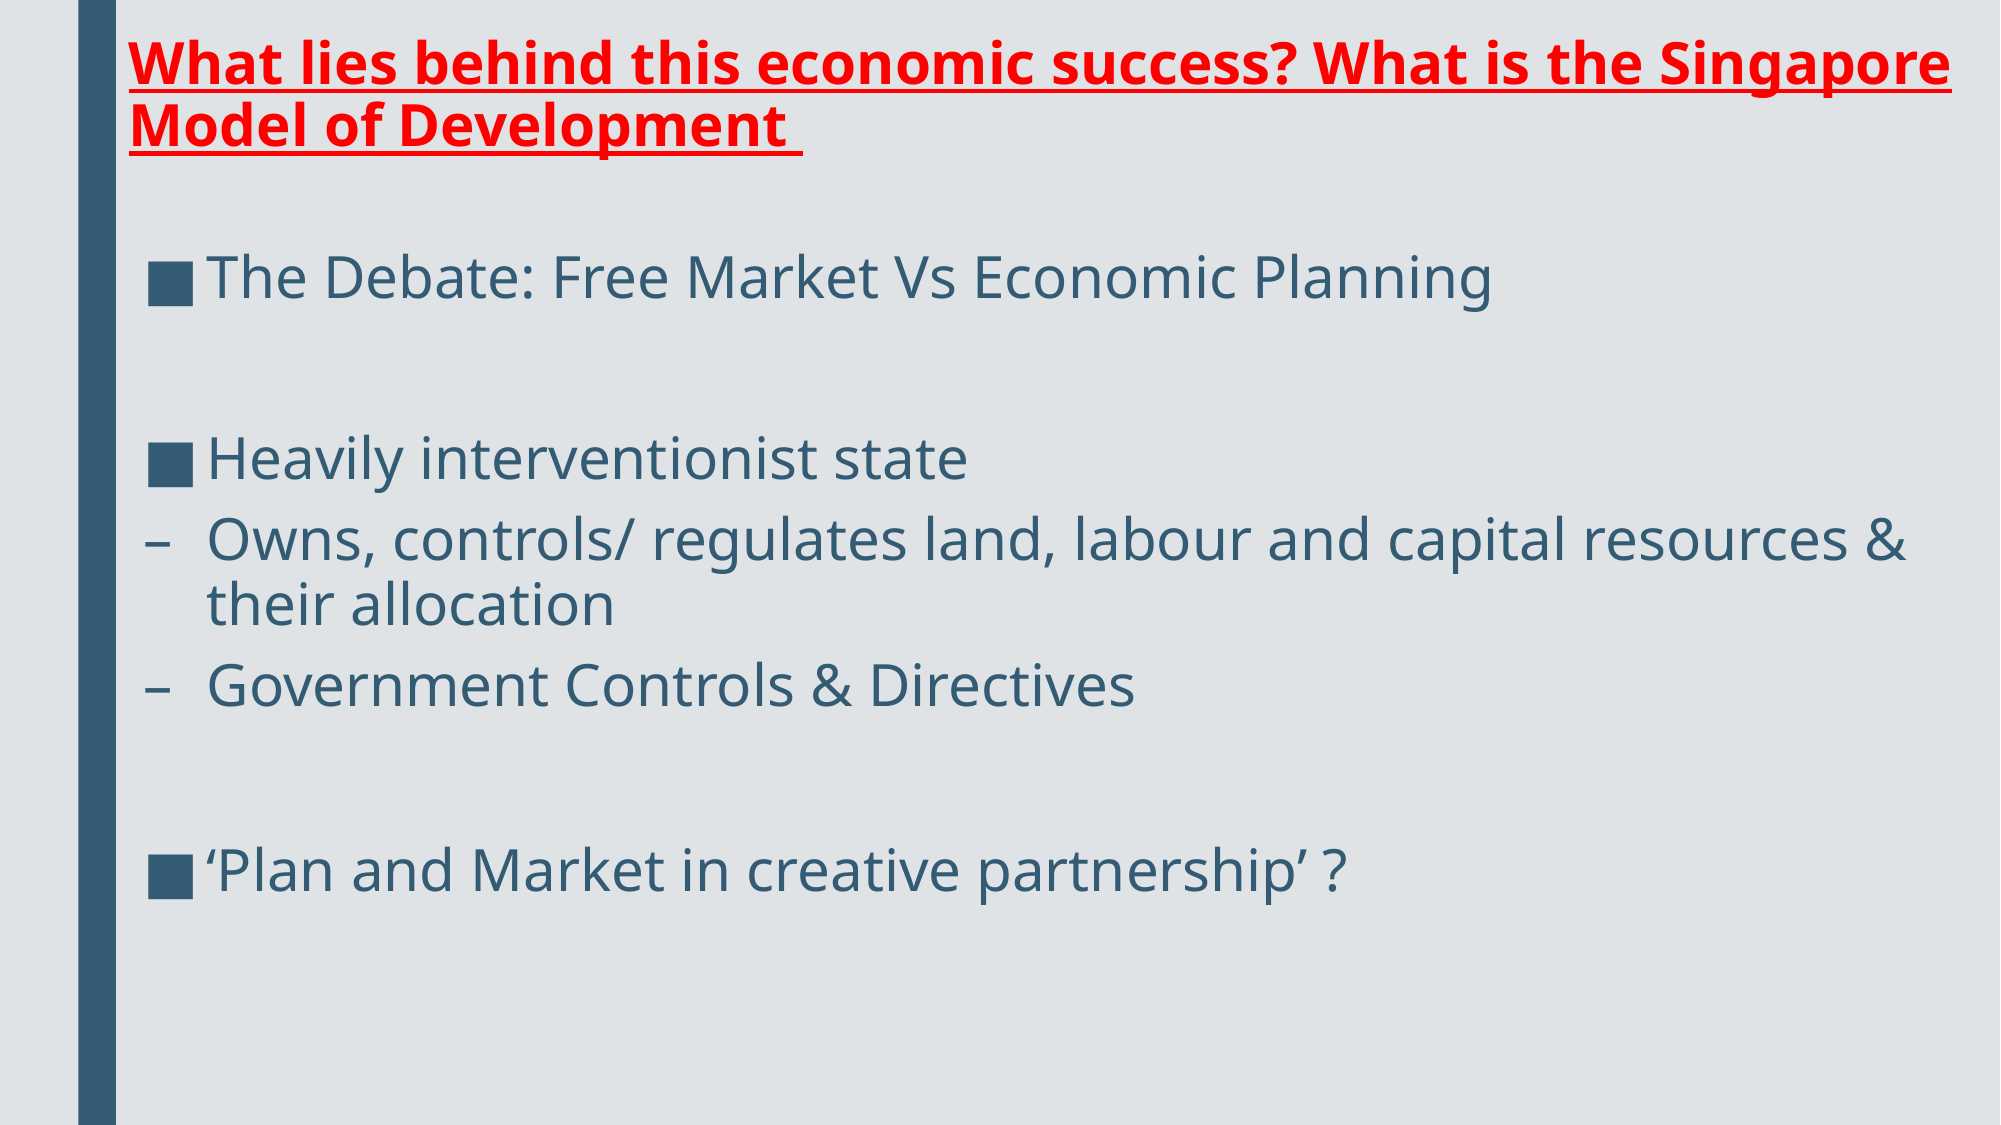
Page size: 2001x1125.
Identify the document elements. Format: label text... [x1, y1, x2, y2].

title What lies behind this economic success? What is the Singapore Model of Development [113, 27, 2000, 272]
list The Debate: Free Market Vs Economic Planning Heavily interventionist state Owns, controls/ regulates land, labour and capital resources & their allocation Government Controls & Directives ‘Plan and Market in creative partnership’ ? [128, 238, 2000, 1125]
